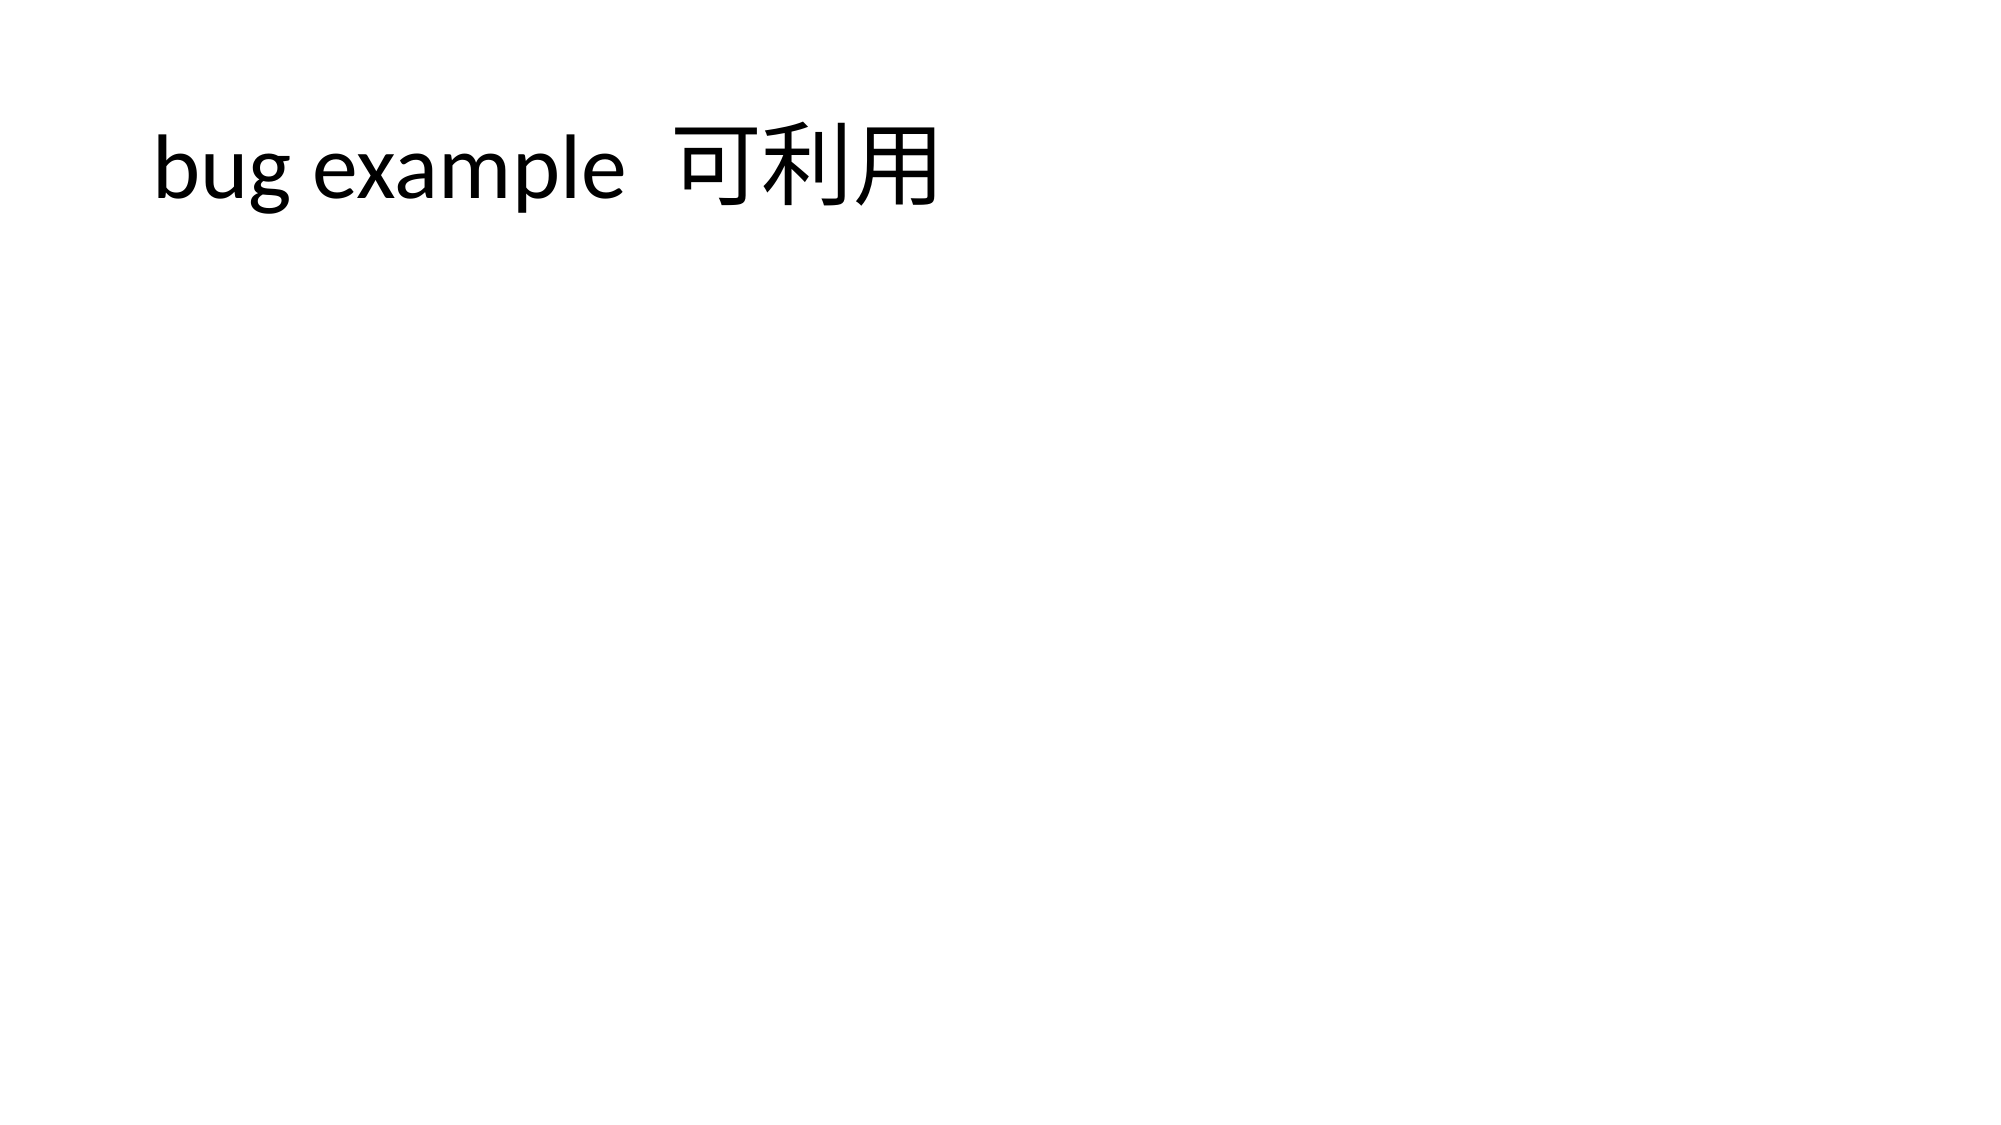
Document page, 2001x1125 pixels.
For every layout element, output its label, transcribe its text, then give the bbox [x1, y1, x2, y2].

title bug example 可利用 [137, 59, 1863, 278]
